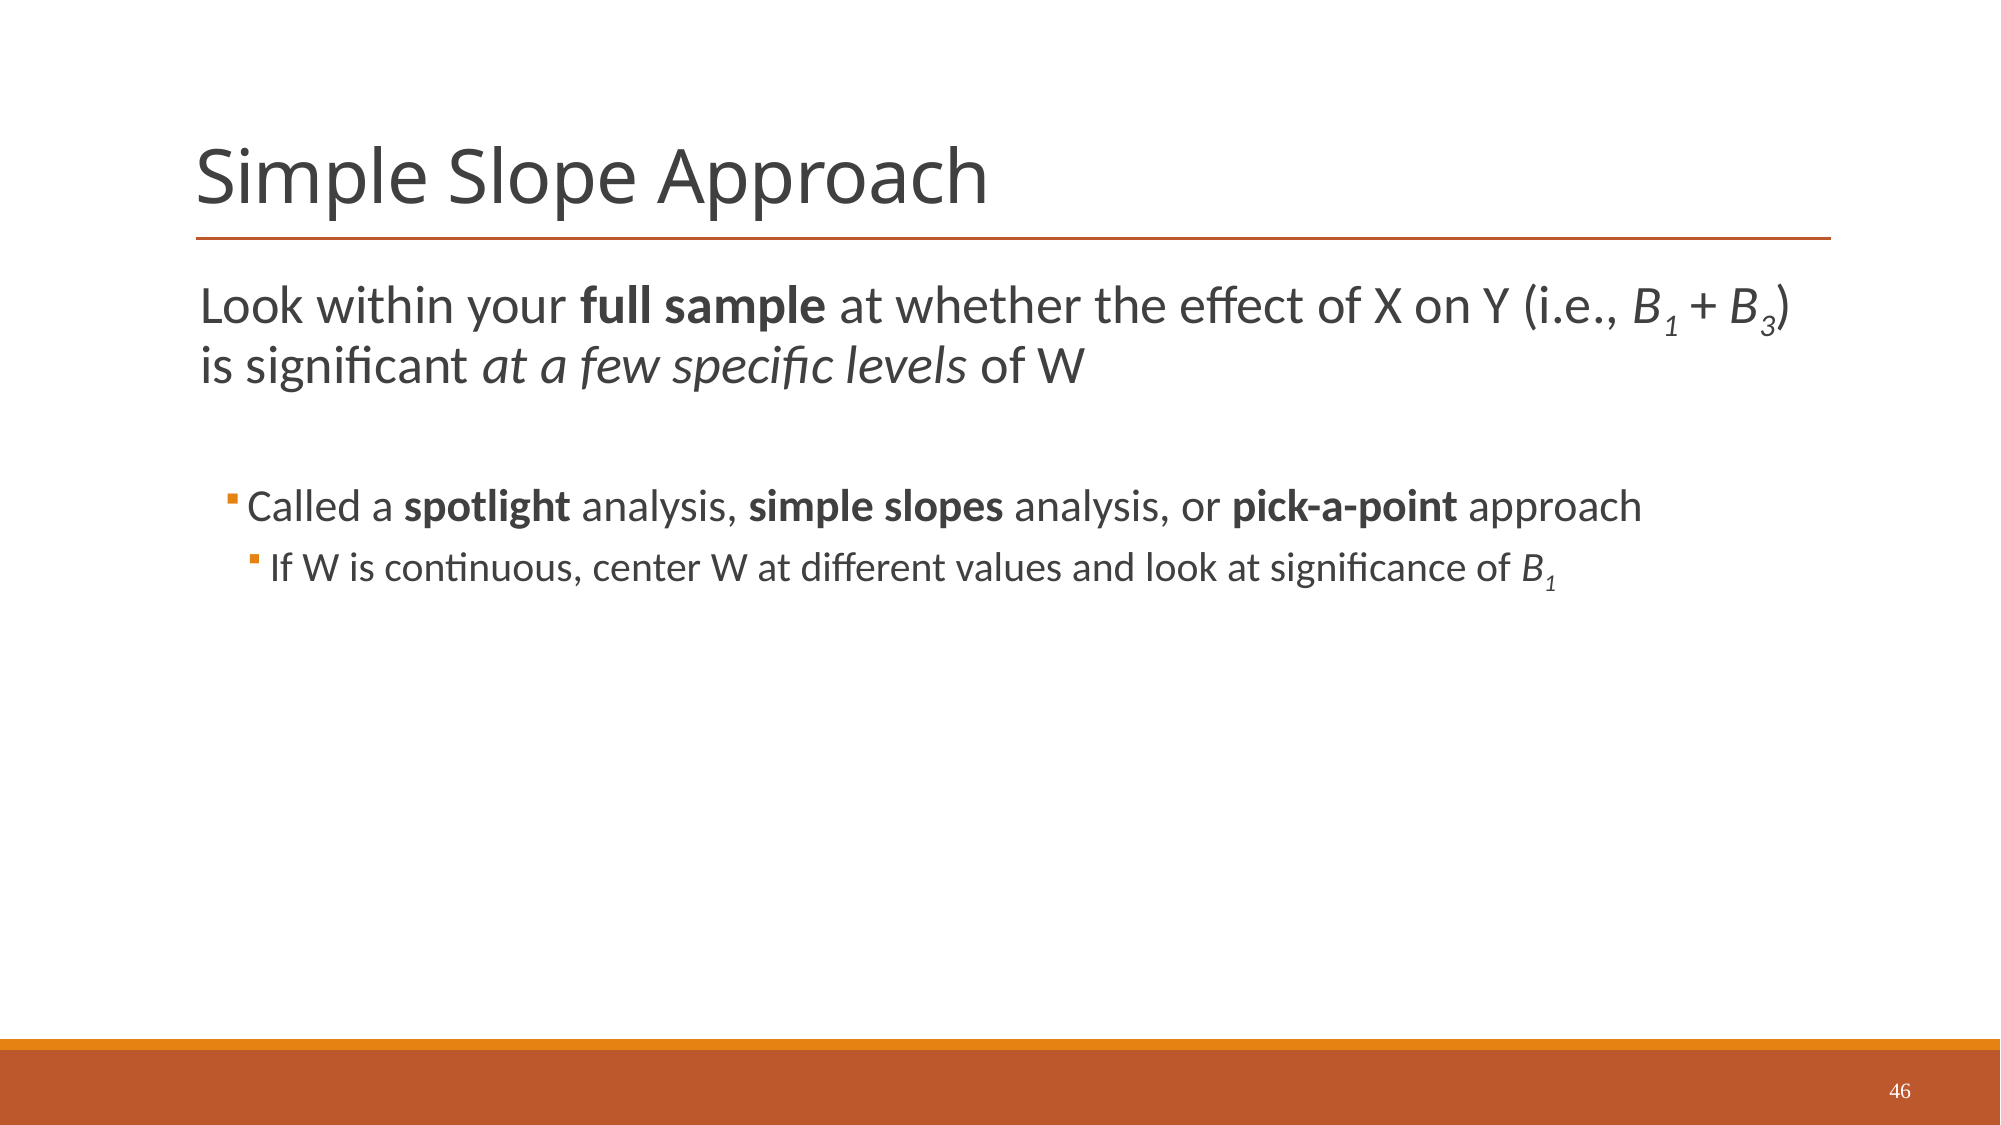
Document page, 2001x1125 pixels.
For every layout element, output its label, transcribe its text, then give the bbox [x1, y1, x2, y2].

list Look within your full sample at whether the effect of X on Y (i.e., B1 + B3) is significant at a few specific levels of W Called a spotlight analysis, simple slopes analysis, or pick-a-point approach If W is continuous, center W at different values and look at significance of B1 [200, 262, 1830, 1102]
slide_number 46 [1711, 1059, 1927, 1120]
title Simple Slope Approach [180, 47, 1830, 227]
